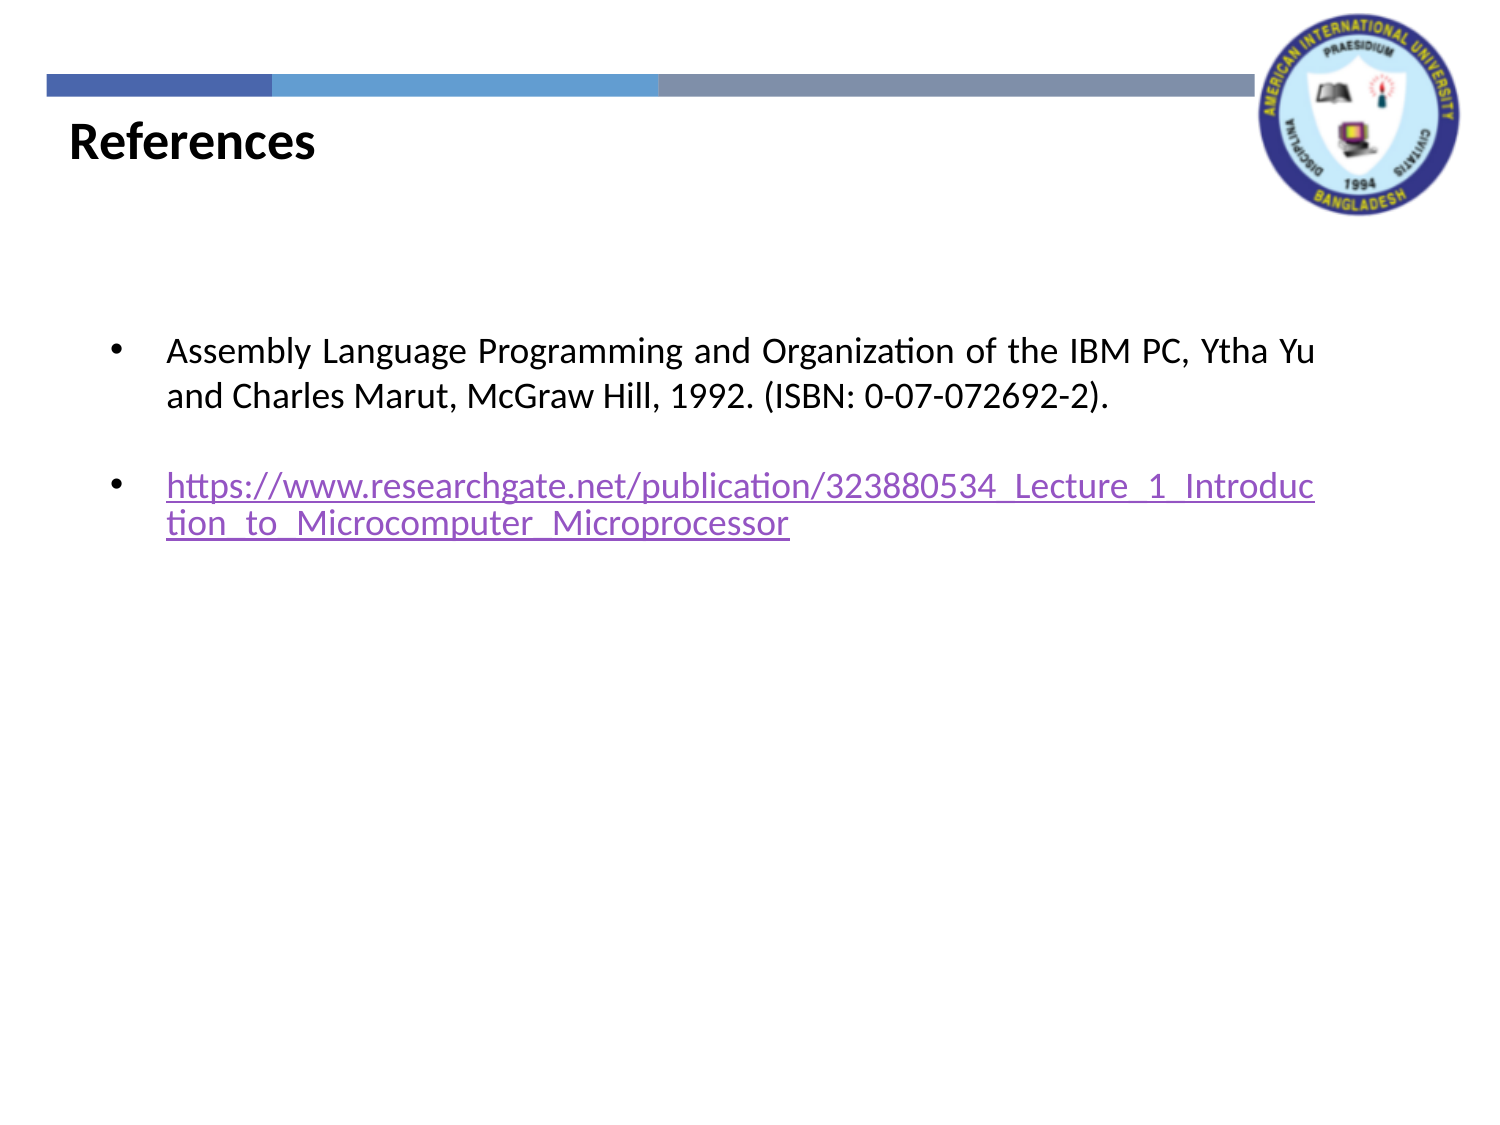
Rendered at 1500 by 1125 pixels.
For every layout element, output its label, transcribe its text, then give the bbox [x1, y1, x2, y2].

picture [1254, 9, 1465, 221]
text_box References [54, 97, 586, 179]
text_box Assembly Language Programming and Organization of the IBM PC, Ytha Yu and Charles Marut, McGraw Hill, 1992. (ISBN: 0-07-072692-2). https://www.researchgate.net/publication/323880534_Lecture_1_Introduction_to_Microcomputer_Microprocessor [95, 318, 1332, 514]
